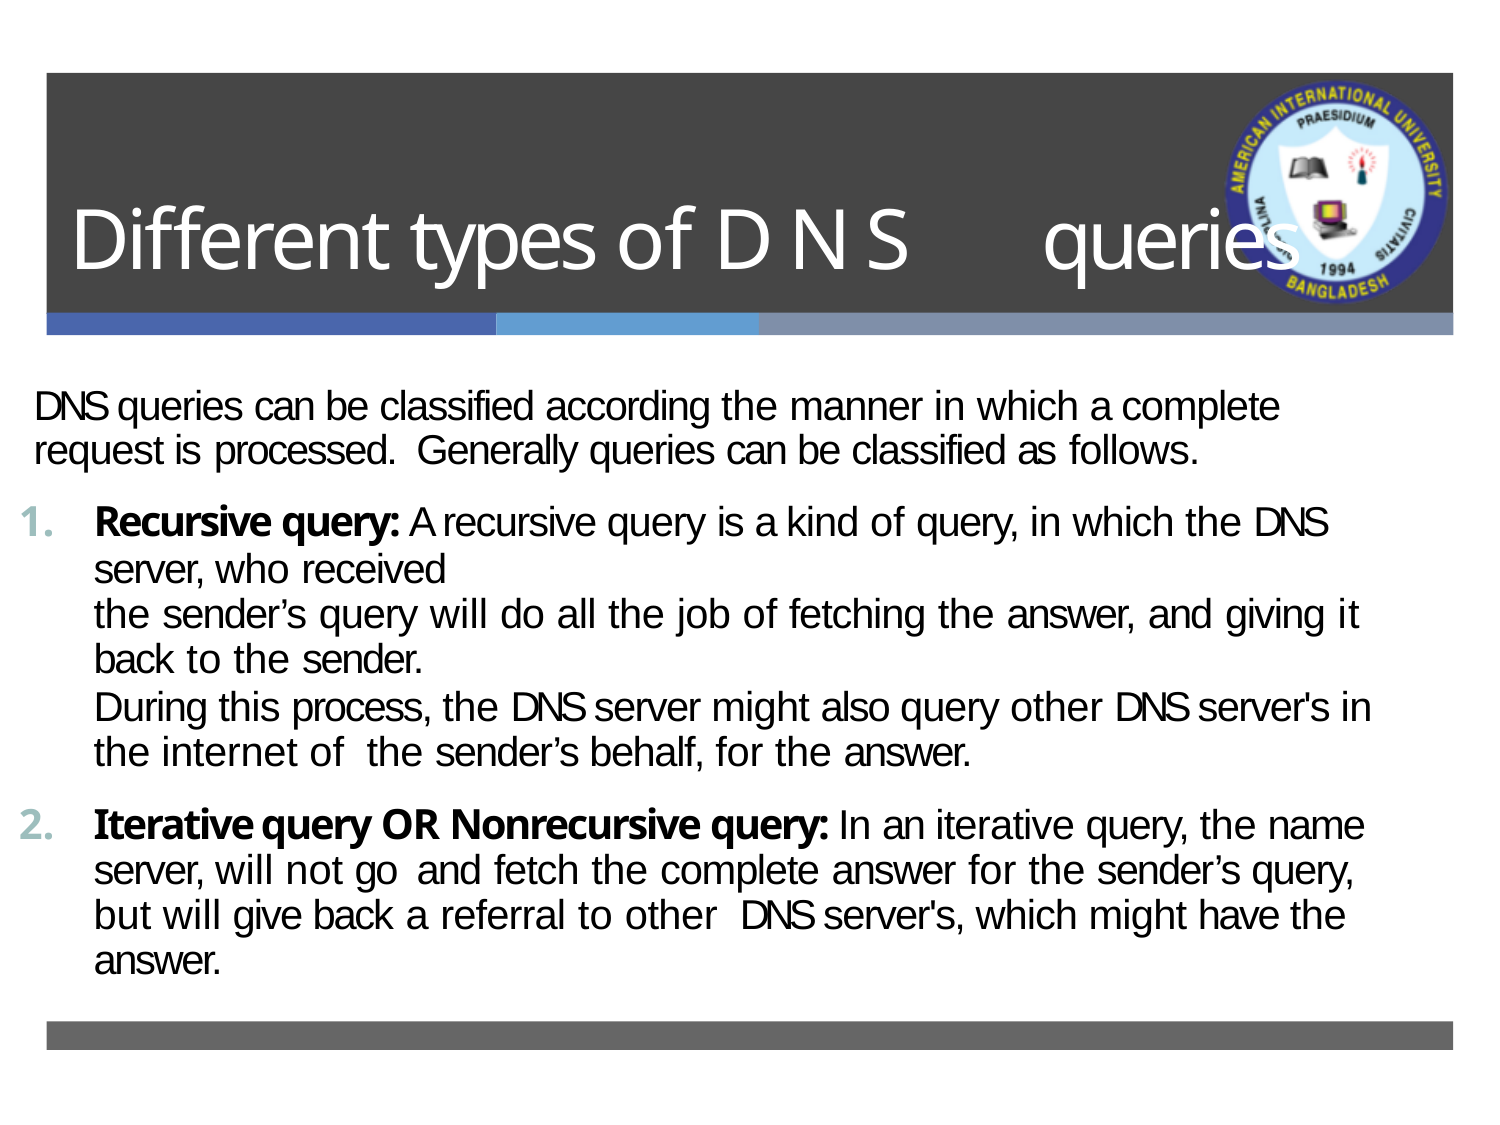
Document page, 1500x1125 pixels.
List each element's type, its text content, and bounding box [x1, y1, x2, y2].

text_box DNS queries can be classified according the manner in which a complete request is processed. Generally queries can be classified as follows. Recursive query: A recursive query is a kind of query, in which the DNS server, who received the sender’s query will do all the job of fetching the answer, and giving it back to the sender. During this process, the DNS server might also query other DNS server's in the internet of the sender’s behalf, for the answer. Iterative query OR Nonrecursive query: In an iterative query, the name server, will not go and fetch the complete answer for the sender’s query, but will give back a referral to other DNS server's, which might have the answer. [16, 375, 1448, 984]
title Different types of D N S queries [54, 115, 1336, 294]
picture [1220, 75, 1454, 310]
